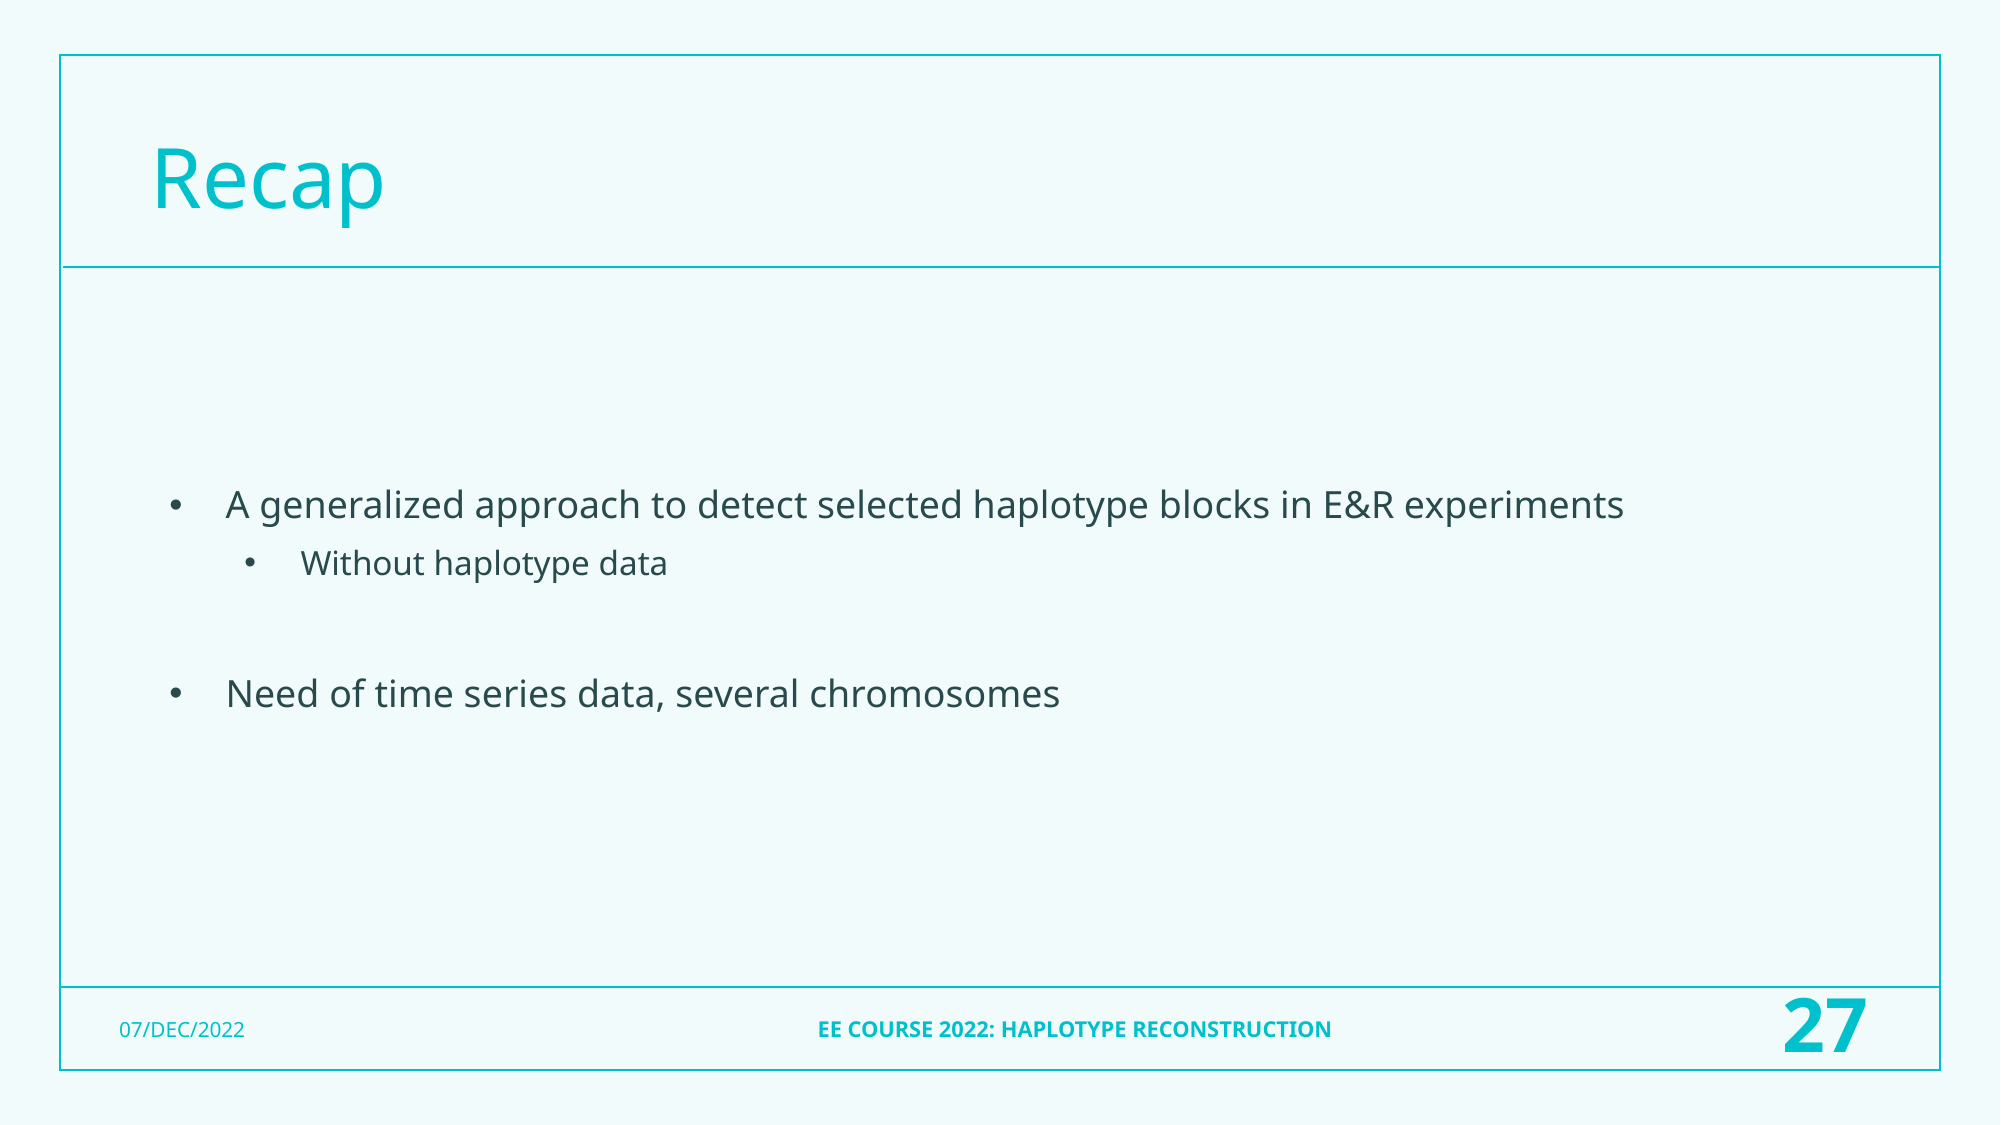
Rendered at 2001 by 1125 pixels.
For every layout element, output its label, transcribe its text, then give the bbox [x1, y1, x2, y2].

title Recap [135, 92, 1864, 270]
slide_number 07/DEC/2022 [104, 999, 525, 1059]
footer EE COURSE 2022: HAPLOTYPE RECONSTRUCTION [675, 999, 1475, 1059]
list A generalized approach to detect selected haplotype blocks in E&R experiments Without haplotype data Need of time series data, several chromosomes [135, 309, 1864, 932]
slide_number 27 [1756, 999, 1896, 1059]
